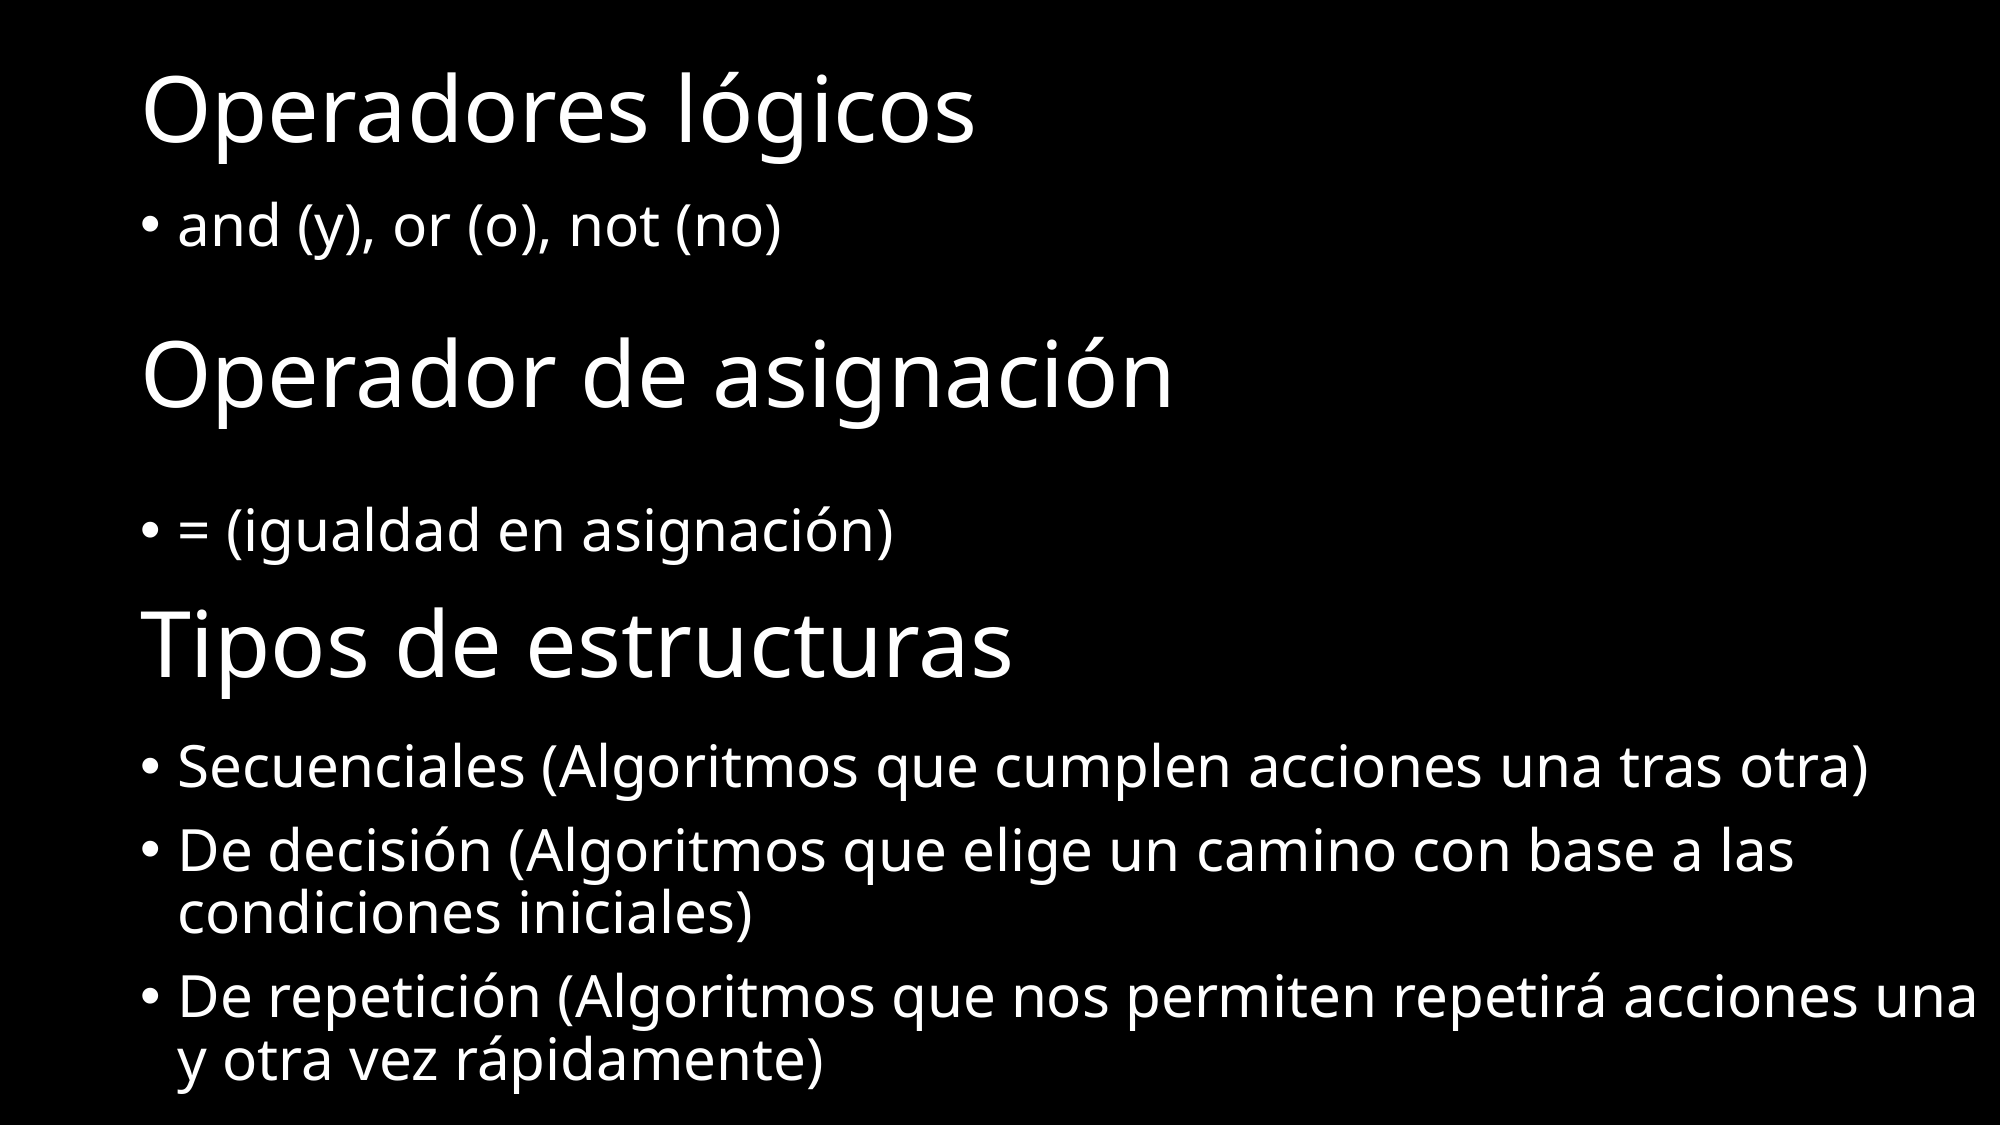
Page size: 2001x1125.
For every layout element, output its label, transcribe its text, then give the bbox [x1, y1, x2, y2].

text_box Operadores lógicos [124, 56, 1625, 189]
list and (y), or (o), not (no) [125, 188, 1875, 494]
title Tipos de estructuras [125, 591, 1625, 729]
text_box Operador de asignación [124, 320, 1625, 453]
text_box Secuenciales (Algoritmos que cumplen acciones una tras otra) De decisión (Algoritmos que elige un camino con base a las condiciones iniciales) De repetición (Algoritmos que nos permiten repetirá acciones una y otra vez rápidamente) [124, 729, 2000, 1125]
text_box = (igualdad en asignación) [125, 494, 1875, 729]
